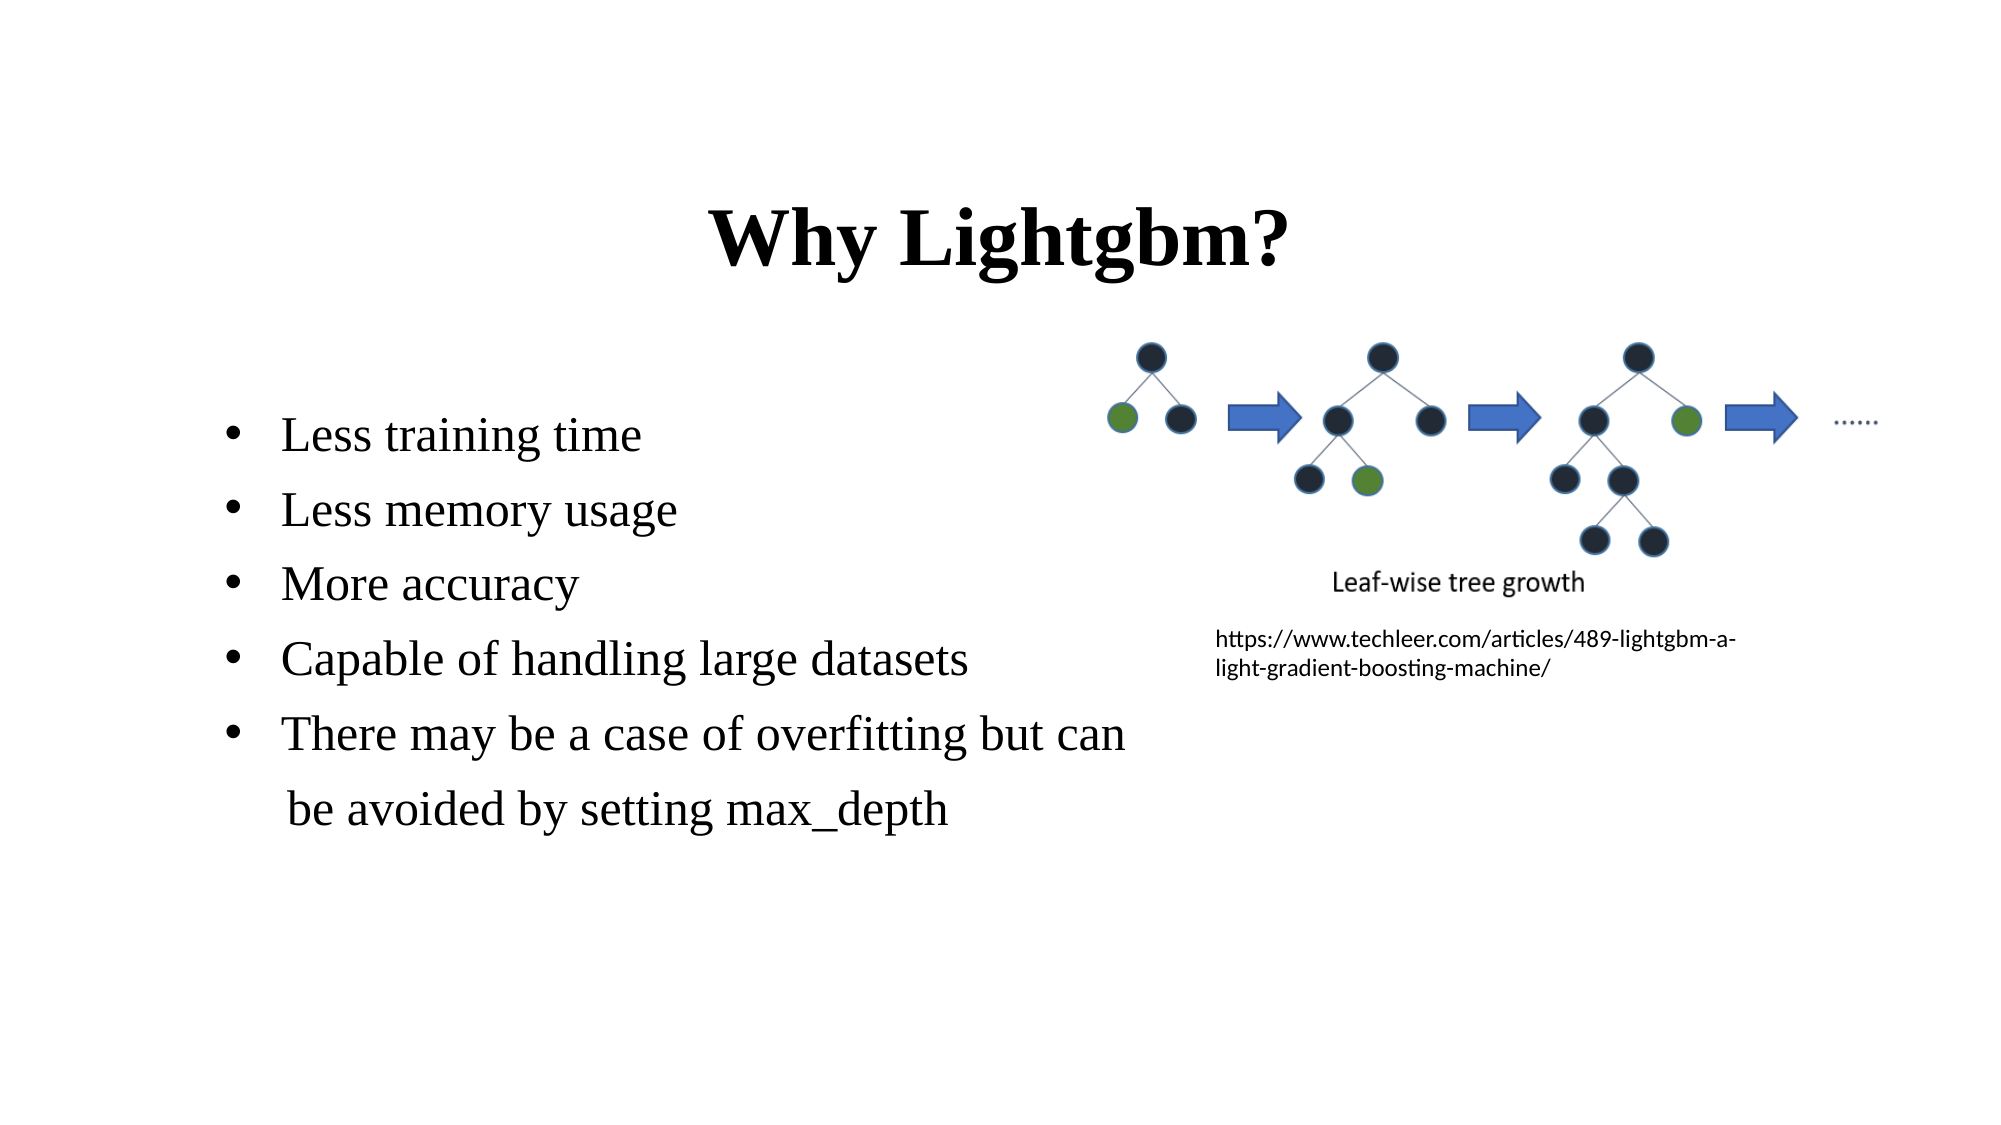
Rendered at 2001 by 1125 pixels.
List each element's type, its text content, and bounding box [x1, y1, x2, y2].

title Why Lightgbm? [249, 184, 1750, 292]
subtitle Less training time Less memory usage More accuracy Capable of handling large datasets There may be a case of overfitting but can be avoided by setting max_depth [209, 319, 1710, 863]
picture [1099, 319, 1892, 615]
text_box https://www.techleer.com/articles/489-lightgbm-a-light-gradient-boosting-machine/ [1200, 615, 1791, 690]
